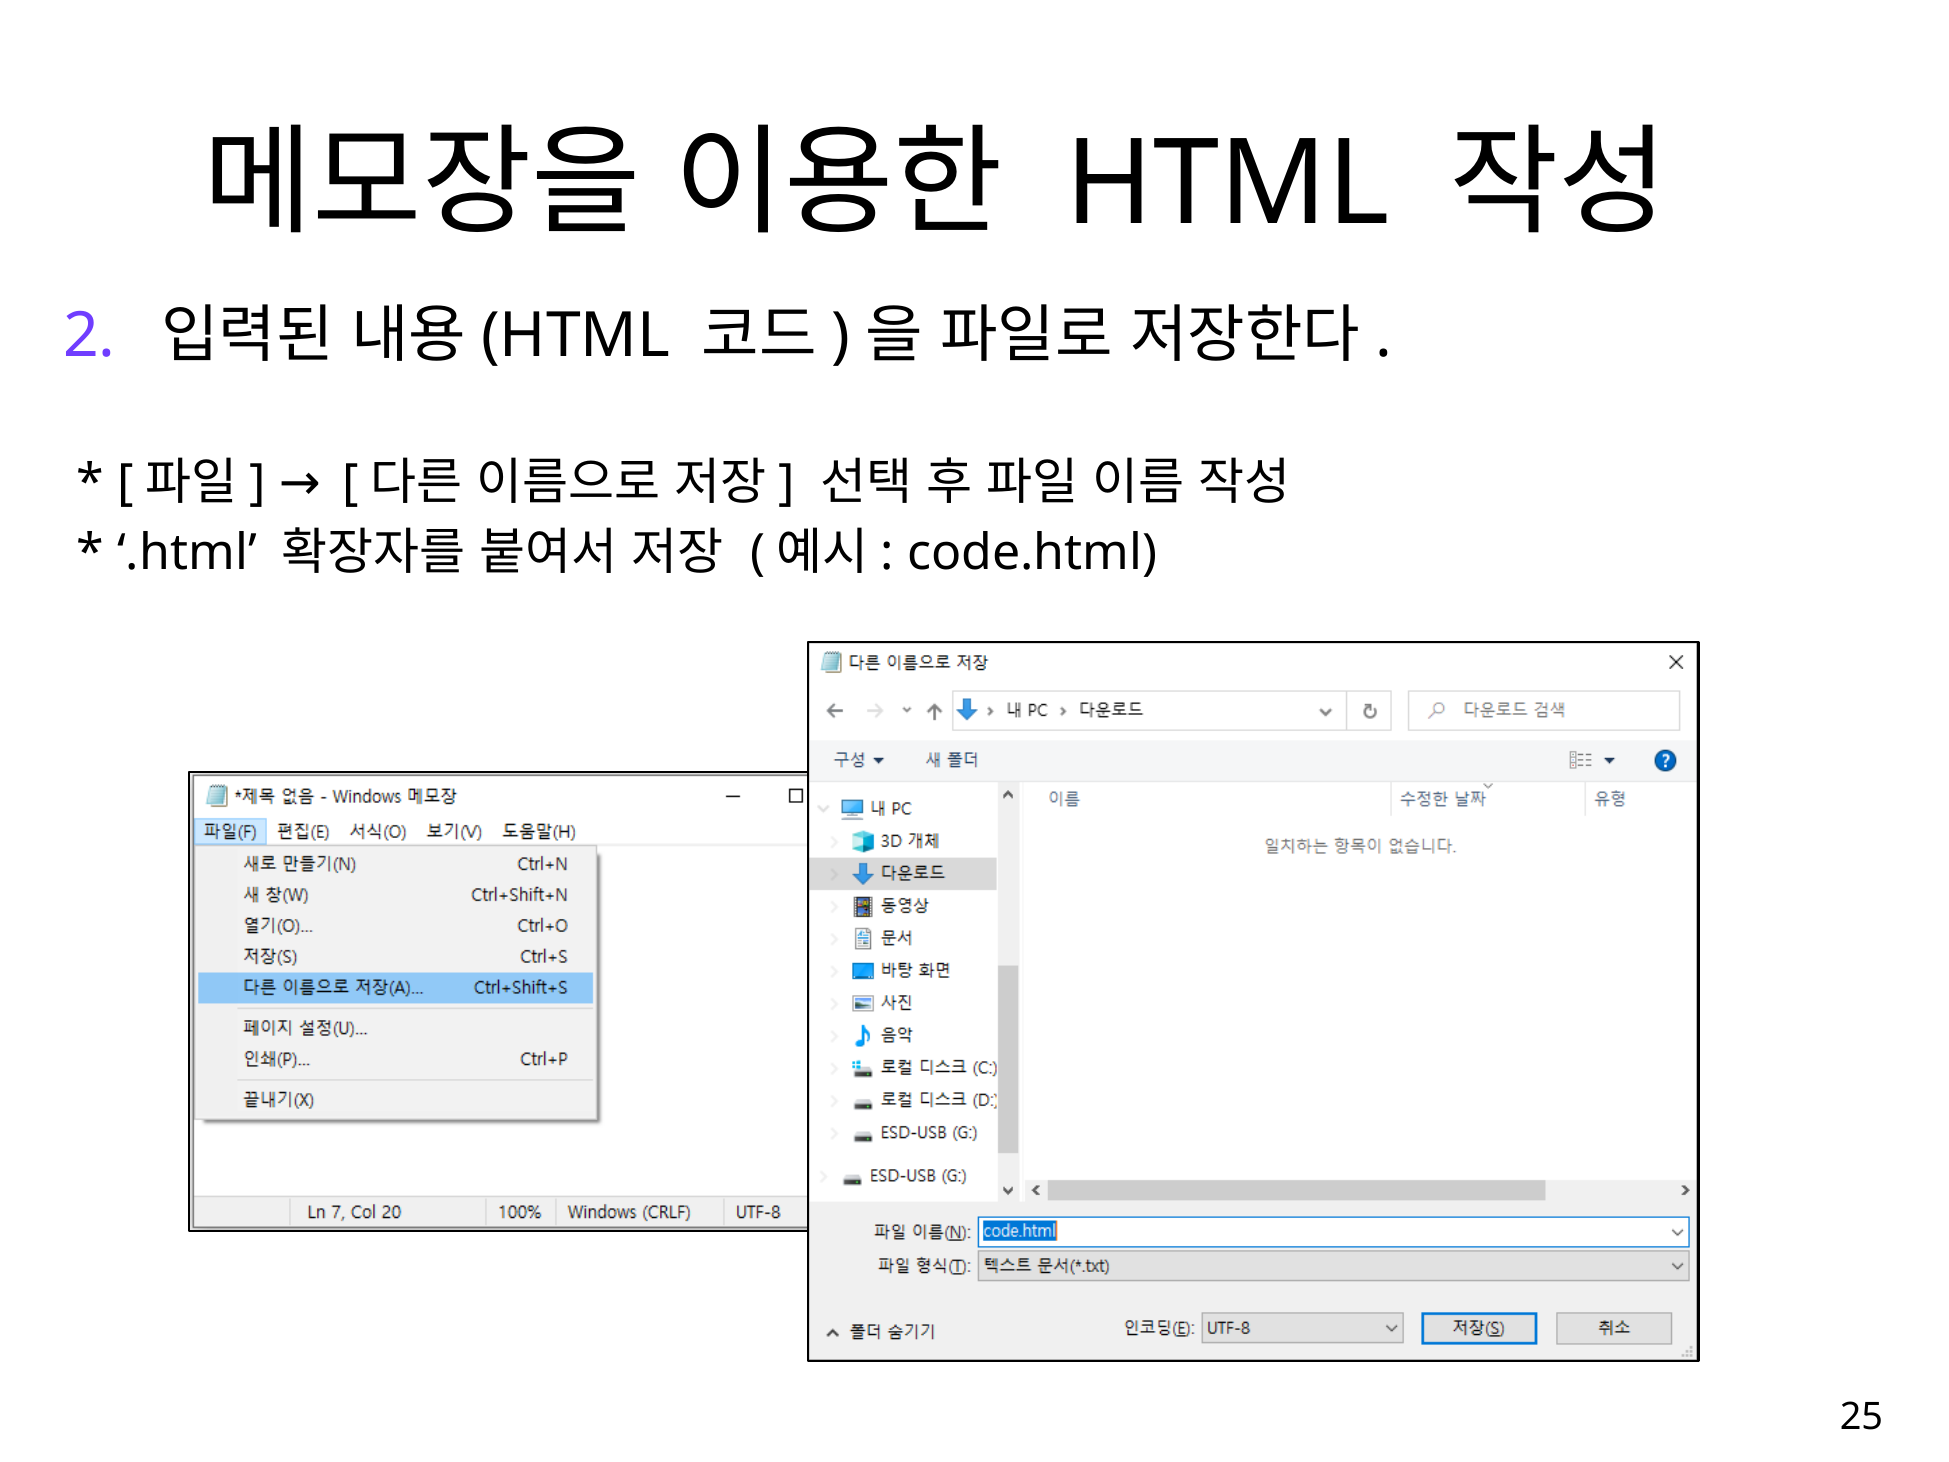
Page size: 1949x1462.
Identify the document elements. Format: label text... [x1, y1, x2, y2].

slide_number 26 [1496, 1372, 1899, 1462]
title 메모장을 이용한 HTML 작성 [156, 92, 1749, 255]
picture [190, 642, 1698, 1361]
list 입력된 내용(HTML 코드)을 파일로 저장한다. * [파일] → [다른 이름으로 저장] 선택 후 파일 이름 작성 * ‘.html’ 확장자를 붙여서 저장 (예시: code.html) [48, 284, 1897, 1343]
